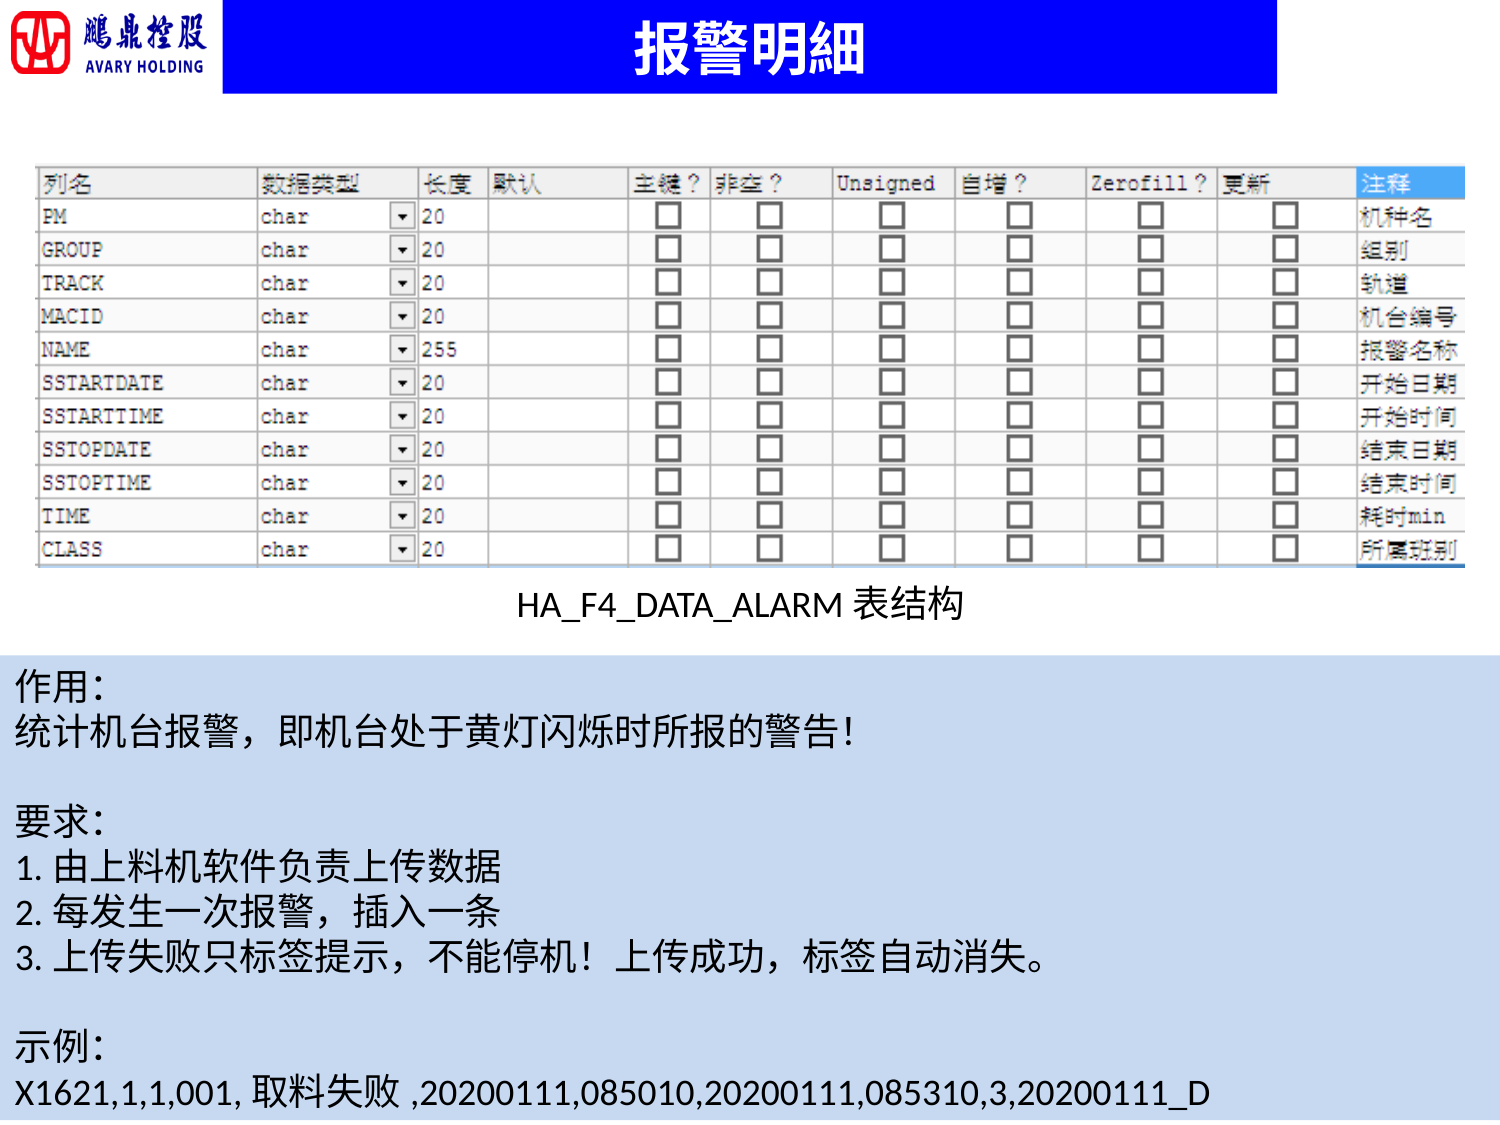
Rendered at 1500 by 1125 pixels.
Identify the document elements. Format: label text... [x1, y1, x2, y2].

picture [34, 163, 1466, 569]
picture [11, 11, 207, 74]
text_box 报警明細 [220, 0, 1279, 96]
text_box HA_F4_DATA_ALARM表结构 [501, 576, 981, 632]
text_box 作用： 统计机台报警，即机台处于黄灯闪烁时所报的警告！ 要求： 1.由上料机软件负责上传数据 2.每发生一次报警，插入一条 3.上传失败只标签提示，不能停机！上传成功，标签自动消失。 示例： X1621,1,1,001,取料失败,20200111,085010,20200111,085310,3,20200111_D [0, 655, 1500, 1121]
